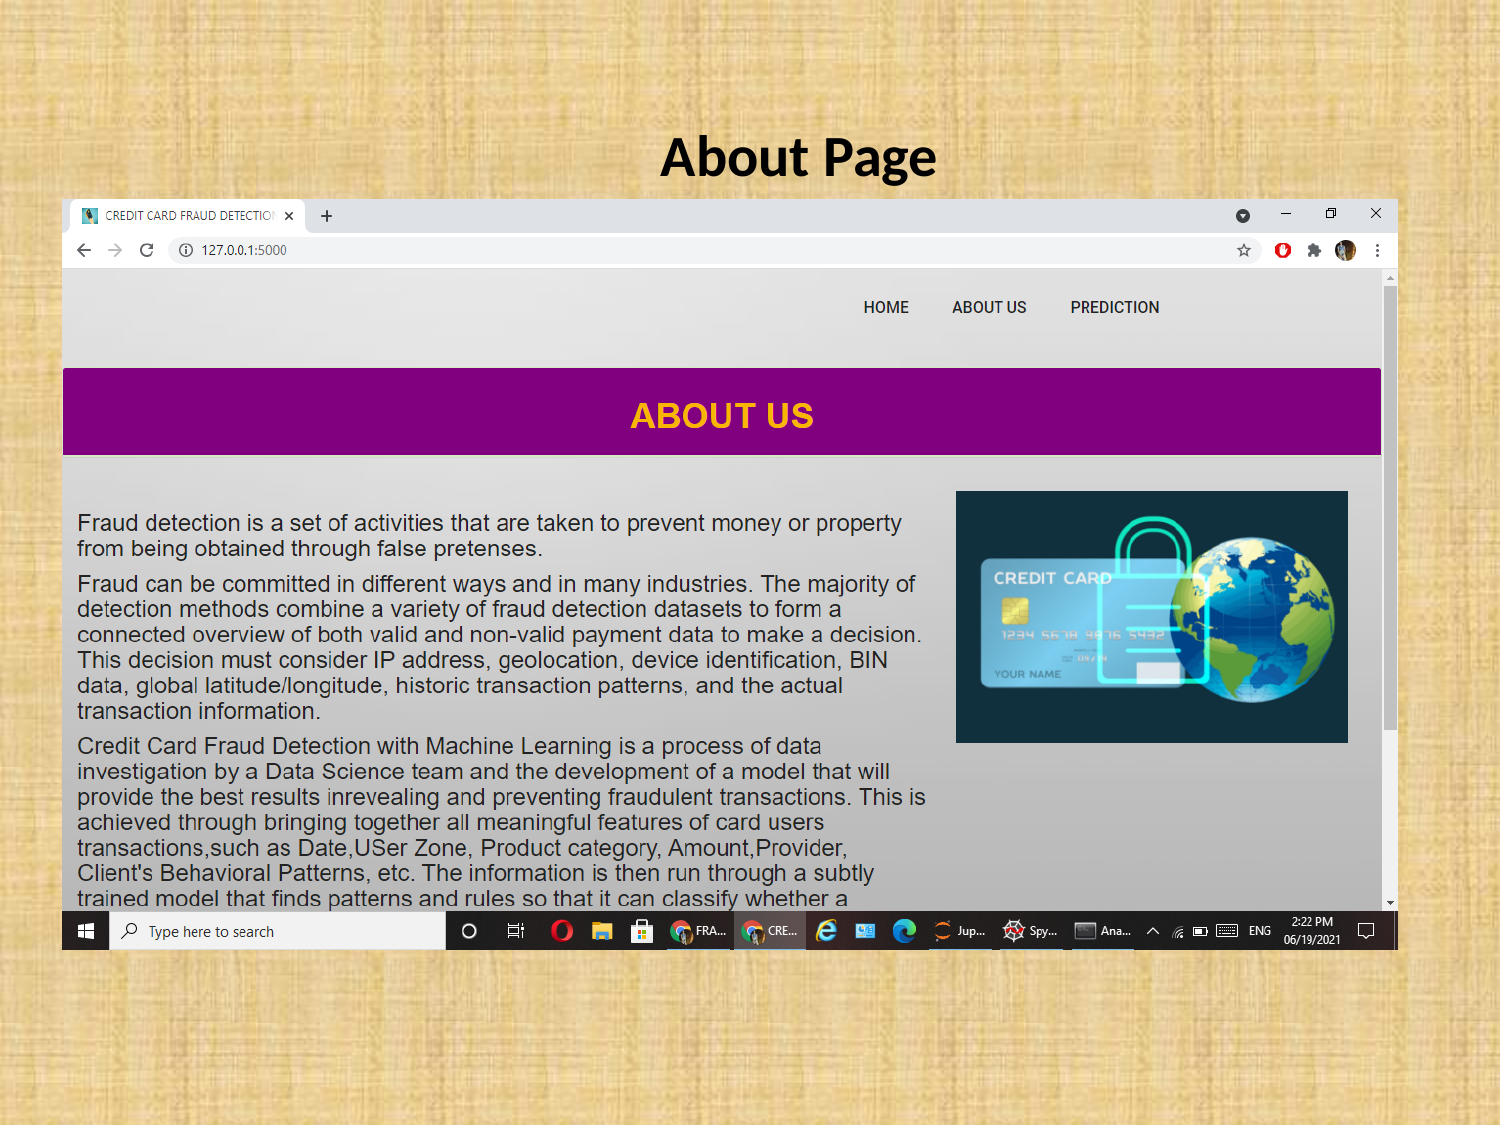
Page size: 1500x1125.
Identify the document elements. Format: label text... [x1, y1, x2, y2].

text_box About Page [646, 110, 953, 196]
picture [0, 0, 1500, 1125]
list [62, 199, 1398, 951]
